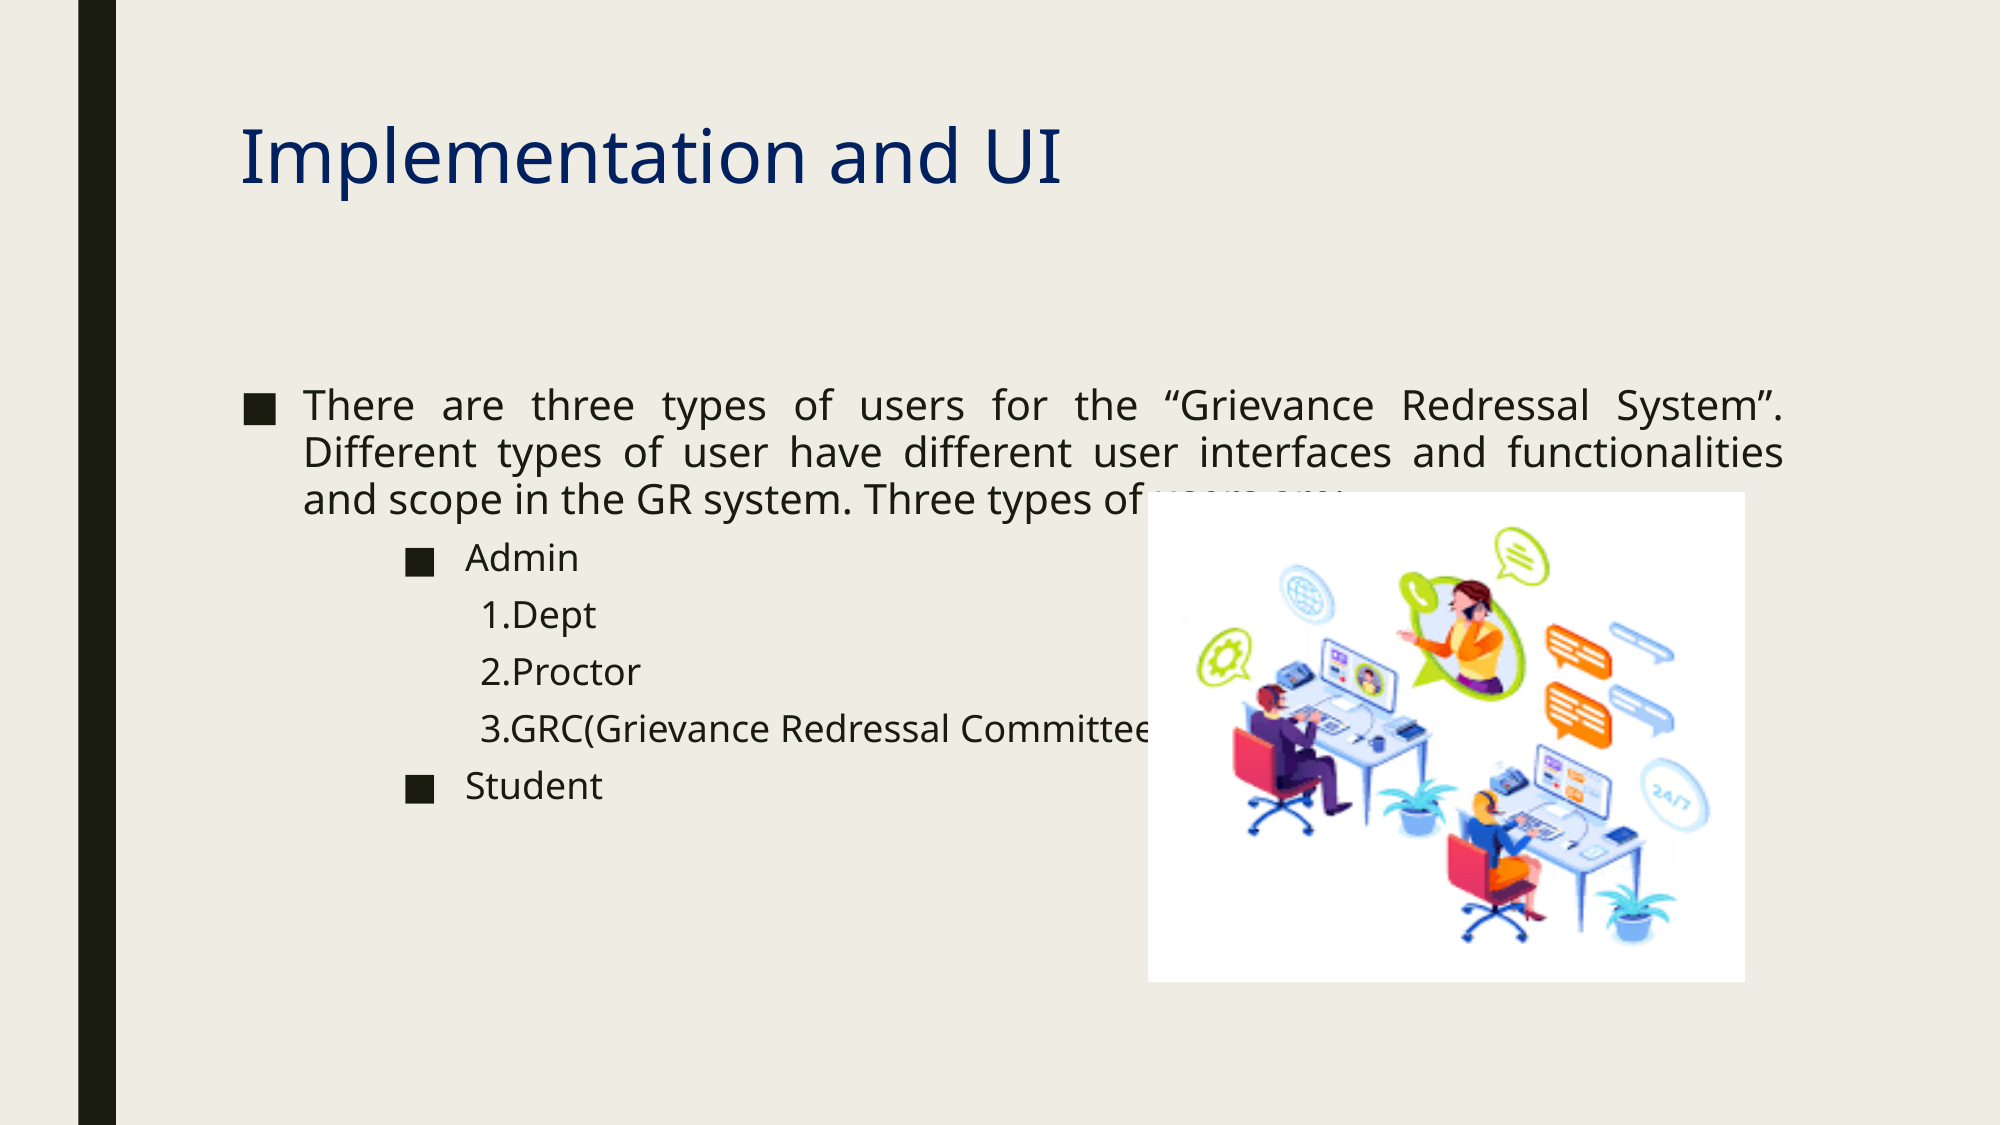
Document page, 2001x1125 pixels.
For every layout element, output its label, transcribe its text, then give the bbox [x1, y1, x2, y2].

picture [1148, 492, 1745, 982]
list There are three types of users for the “Grievance Redressal System”. Different types of user have different user interfaces and functionalities and scope in the GR system. Three types of users are: Admin 1.Dept 2.Proctor 3.GRC(Grievance Redressal Committee) Student [225, 375, 1800, 963]
title Implementation and UI [225, 112, 1800, 357]
